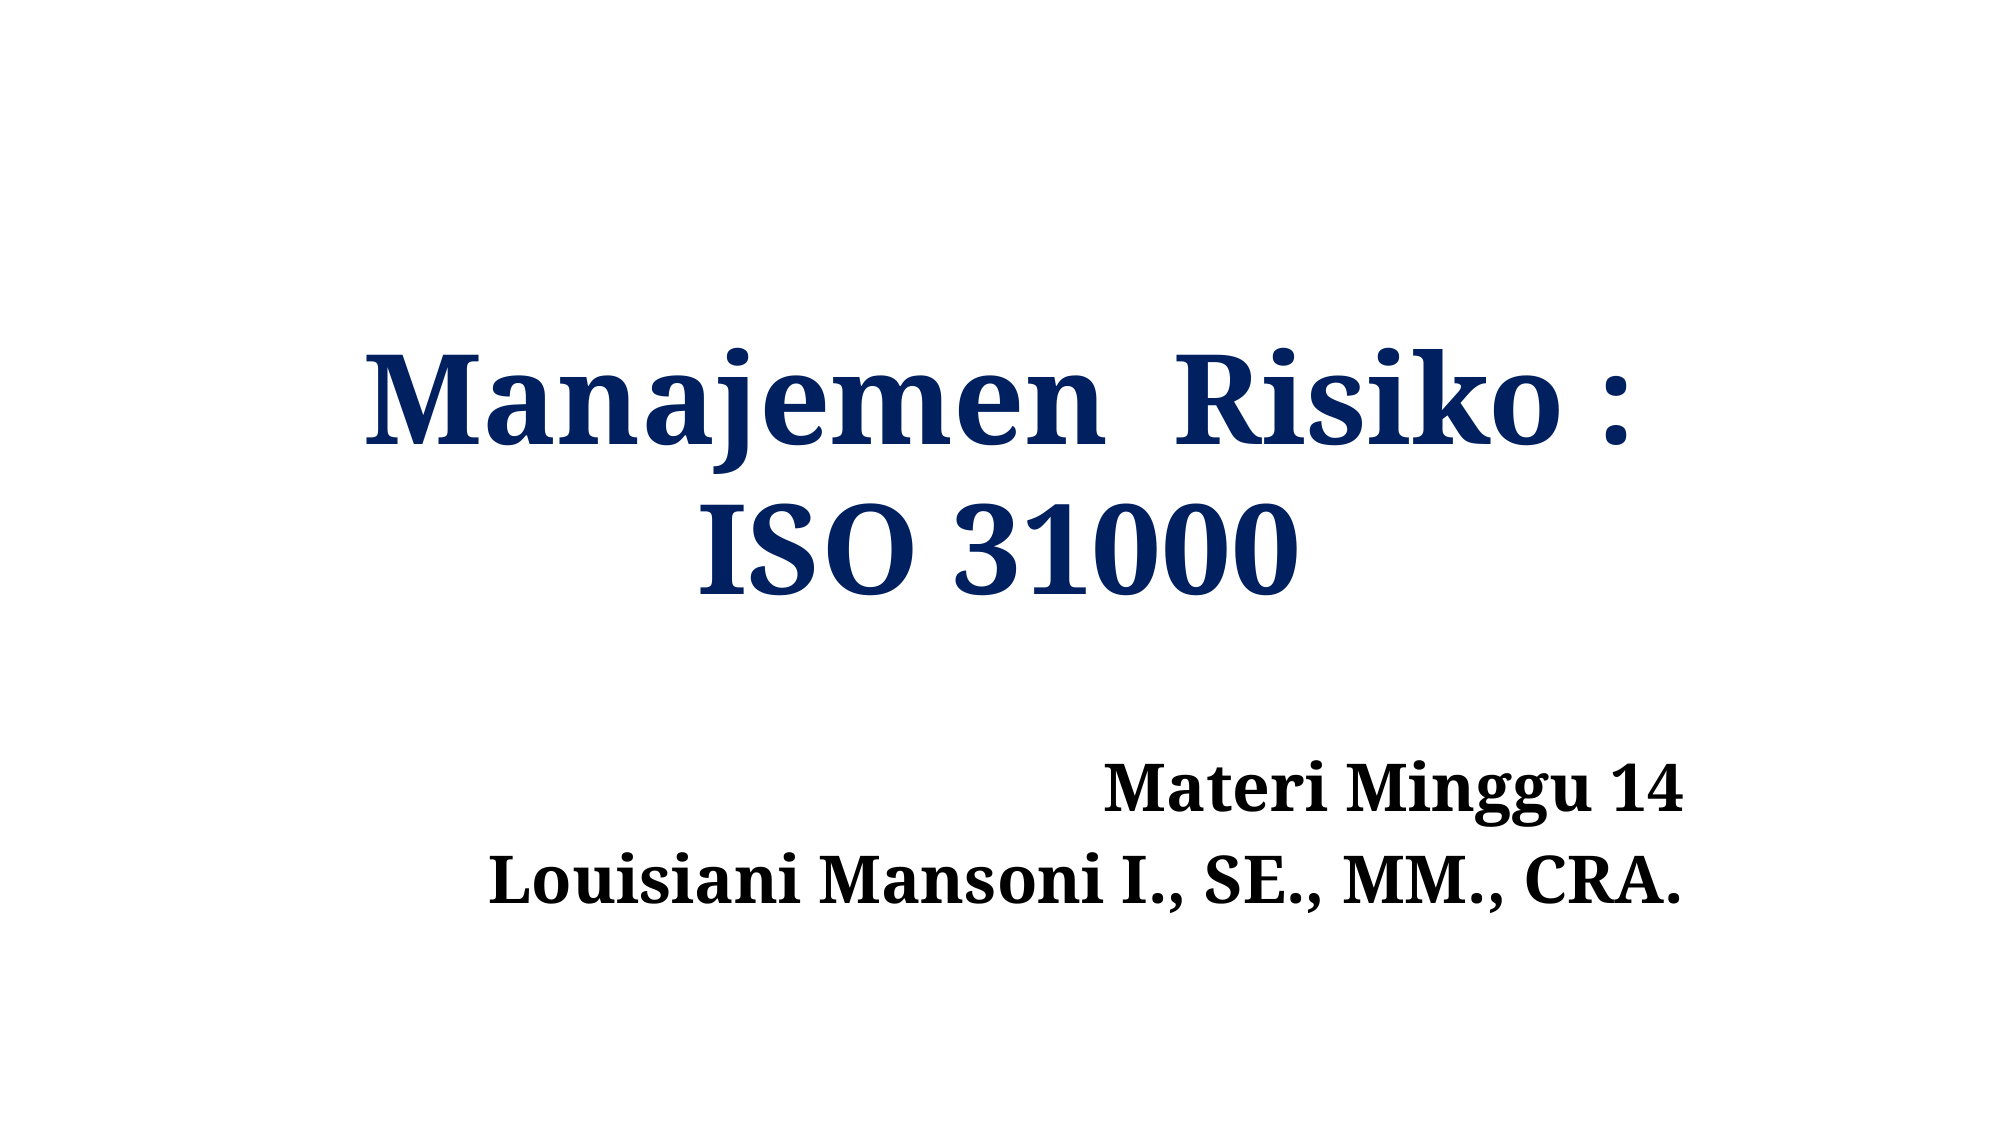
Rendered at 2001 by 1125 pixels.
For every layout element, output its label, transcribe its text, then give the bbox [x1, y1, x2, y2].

subtitle Materi Minggu 14 Louisiani Mansoni I., SE., MM., CRA. [300, 737, 1700, 925]
title Manajemen Risiko : ISO 31000 [150, 349, 1850, 591]
